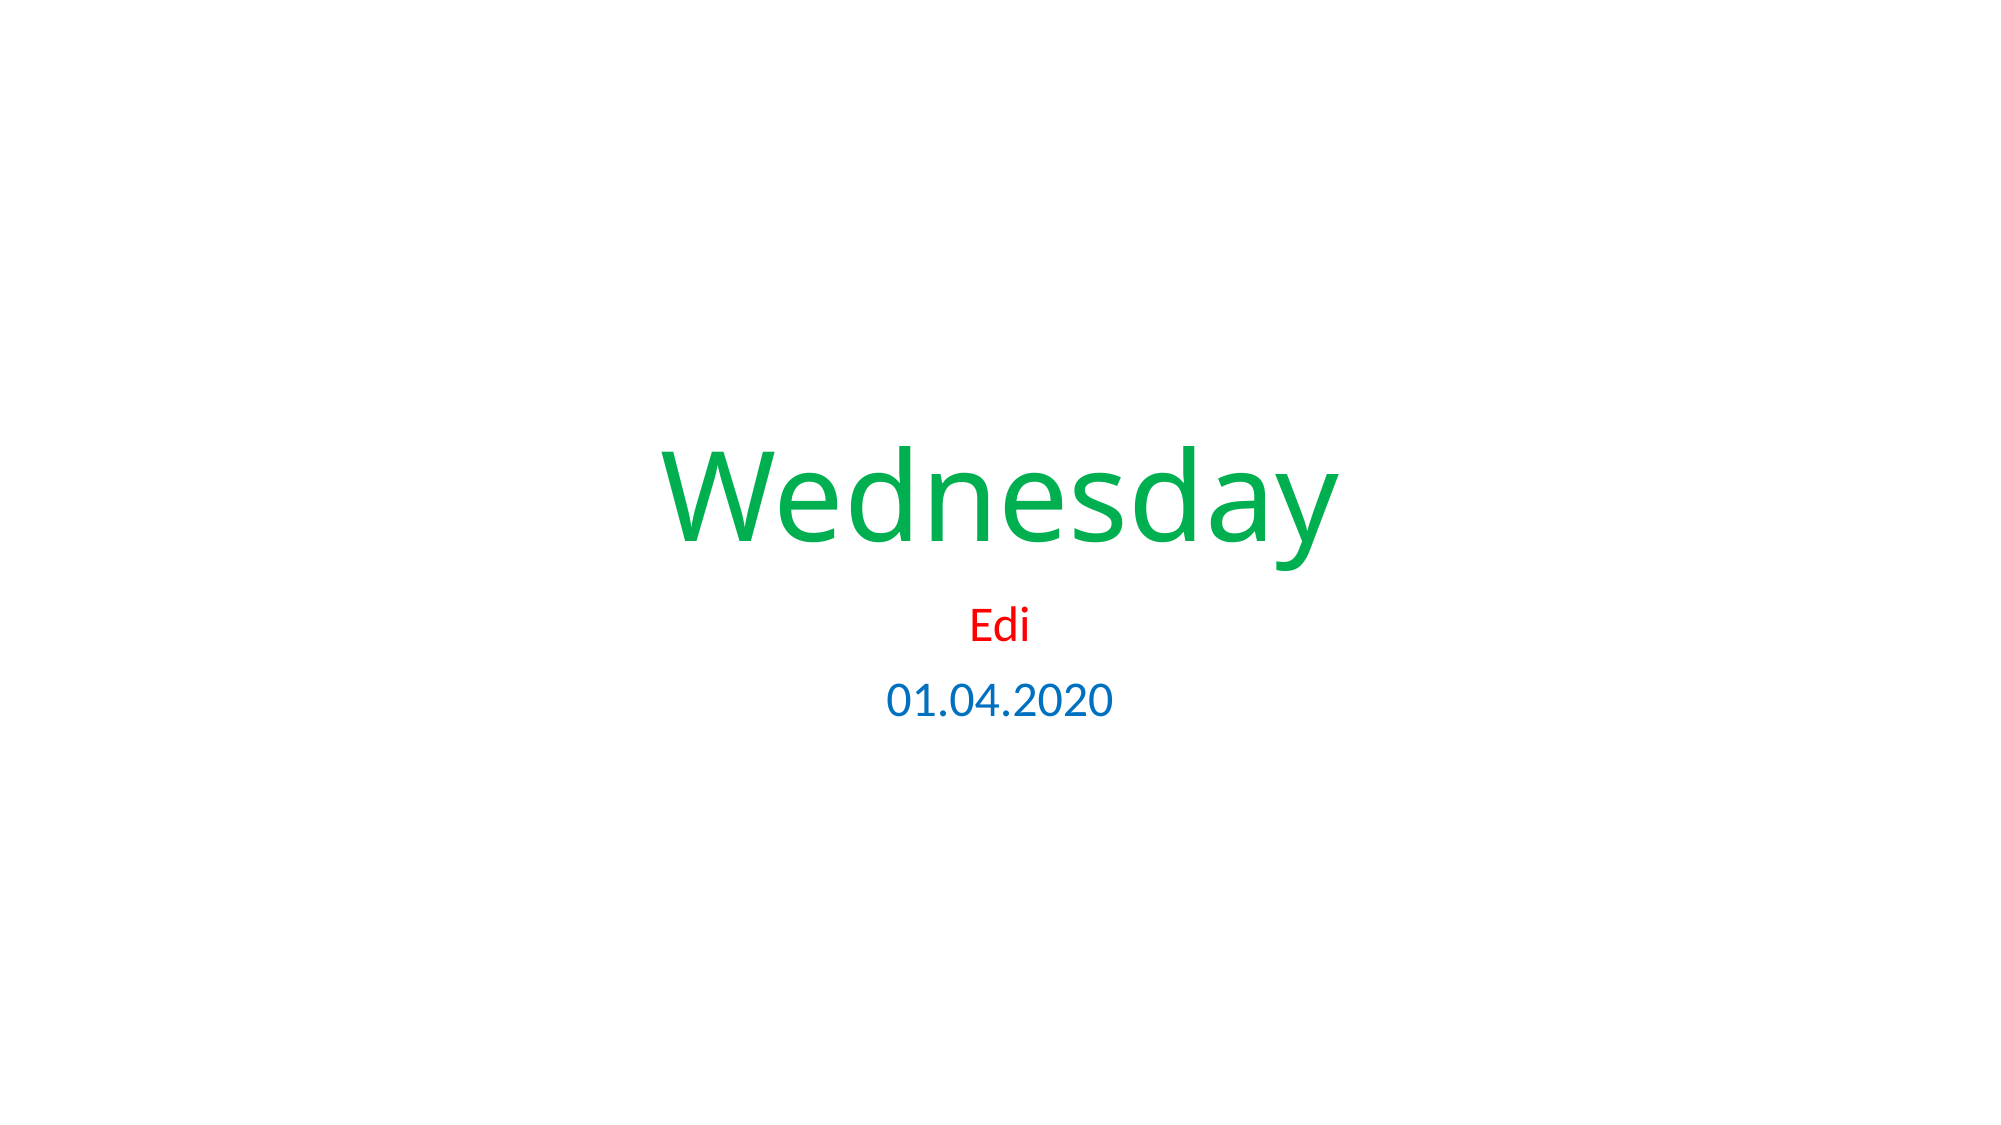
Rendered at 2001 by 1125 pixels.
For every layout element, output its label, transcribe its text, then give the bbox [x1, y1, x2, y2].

subtitle Edi 01.04.2020 [249, 590, 1750, 863]
title Wednesday [249, 184, 1750, 576]
